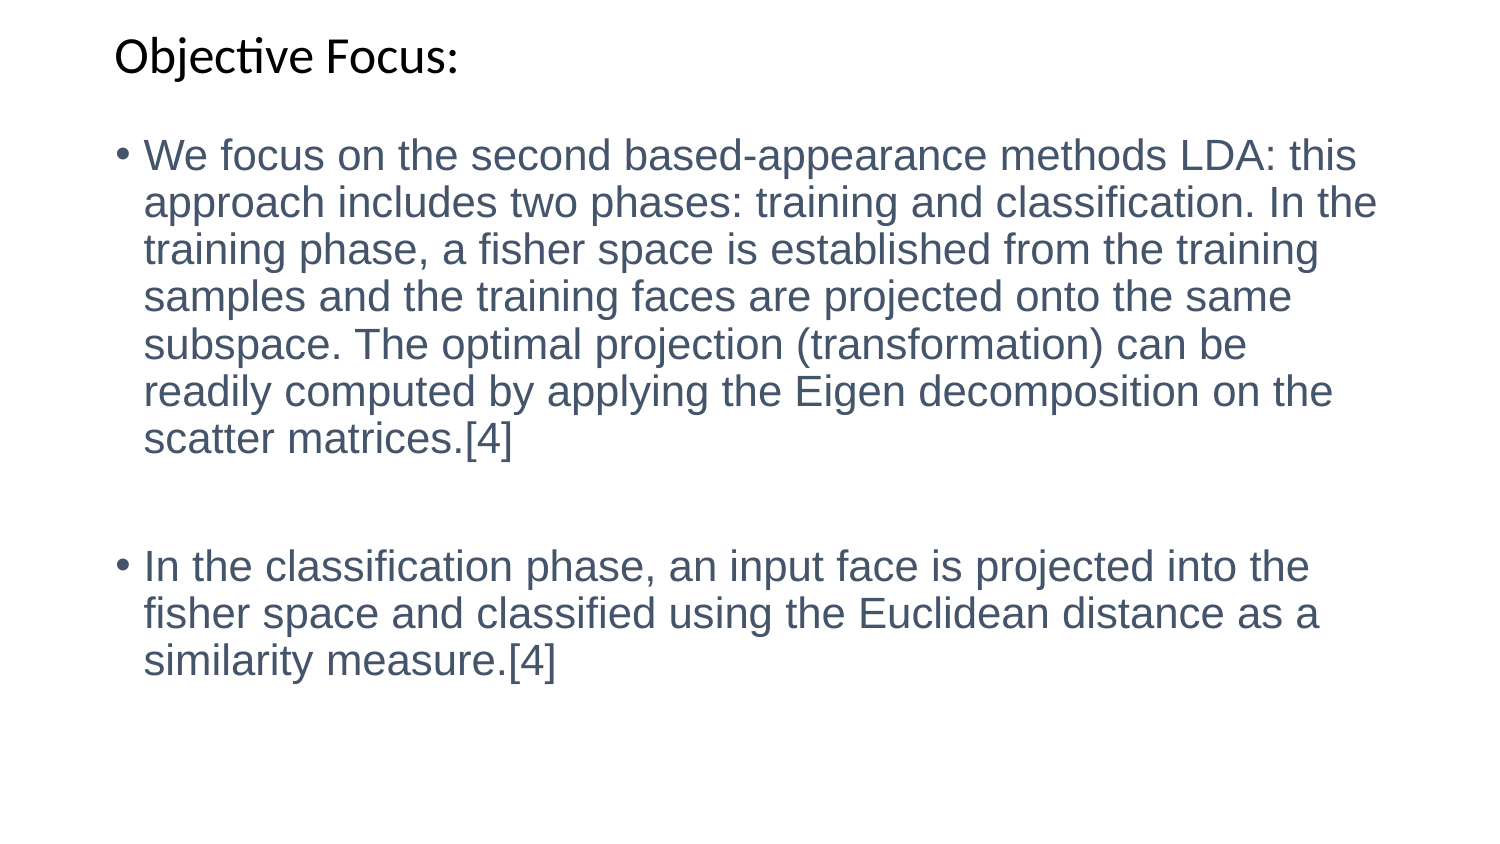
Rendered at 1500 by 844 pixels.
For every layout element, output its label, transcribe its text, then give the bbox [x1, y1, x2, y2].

title Objective Focus: [103, 17, 1397, 95]
list We focus on the second based-appearance methods LDA: this approach includes two phases: training and classification. In the training phase, a fisher space is established from the training samples and the training faces are projected onto the same subspace. The optimal projection (transformation) can be readily computed by applying the Eigen decomposition on the scatter matrices.[4] In the classification phase, an input face is projected into the fisher space and classified using the Euclidean distance as a similarity measure.[4] [103, 126, 1397, 790]
